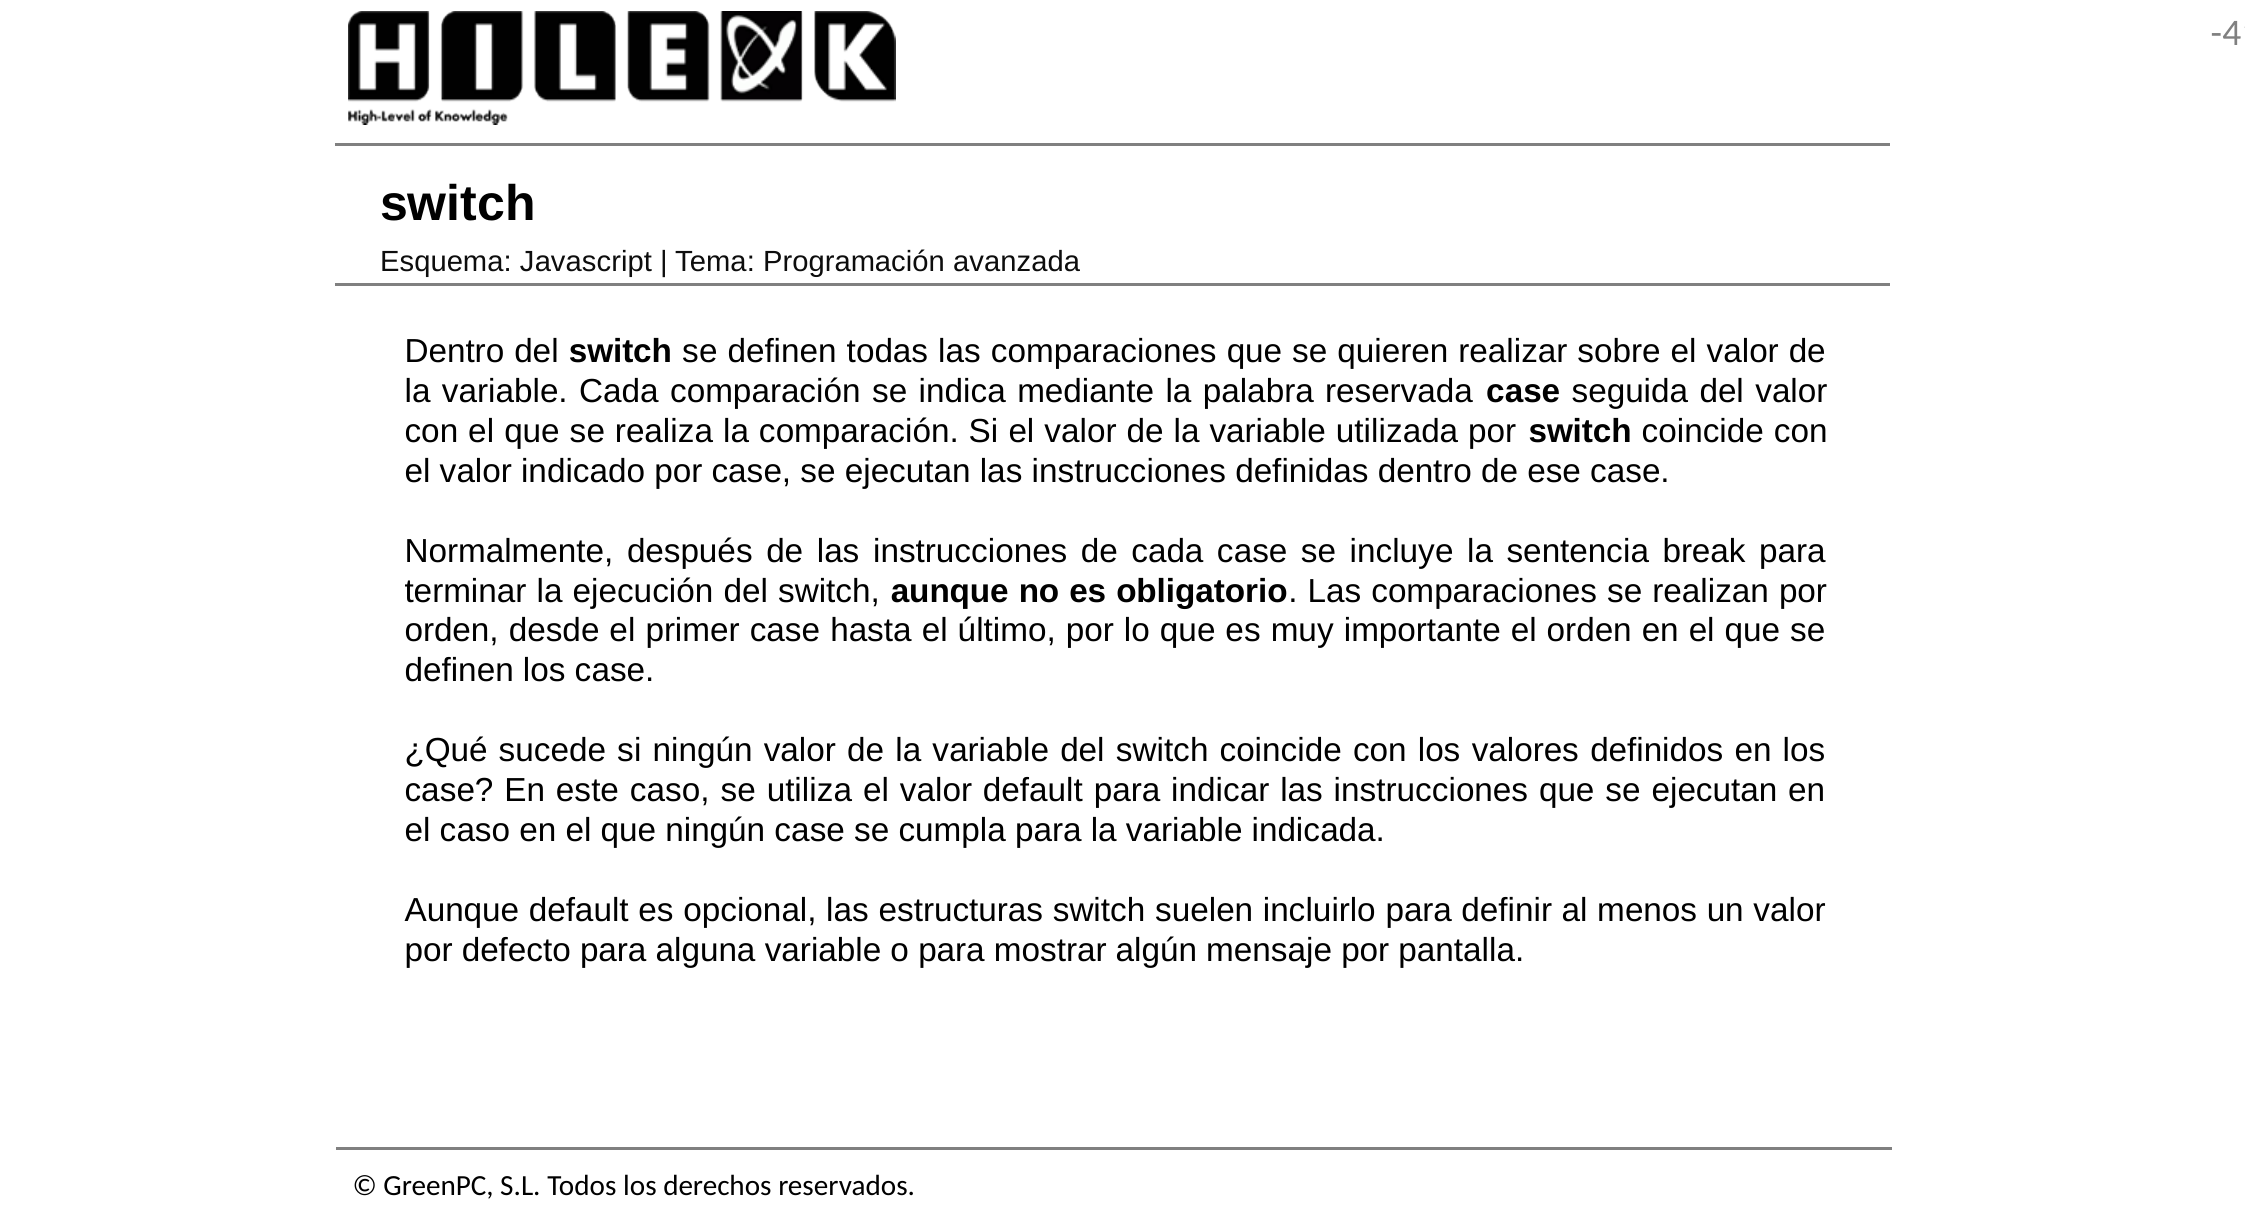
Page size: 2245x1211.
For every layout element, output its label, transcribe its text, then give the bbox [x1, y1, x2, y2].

title switch [360, 159, 1879, 241]
list Esquema: Javascript | Tema: Programación avanzada [360, 231, 1106, 288]
picture [348, 11, 896, 125]
text_box Dentro del switch se definen todas las comparaciones que se quieren realizar sobre el valor de la variable. Cada comparación se indica mediante la palabra reservada case seguida del valor con el que se realiza la comparación. Si el valor de la variable utilizada por switch coincide con el valor indicado por case, se ejecutan las instrucciones definidas dentro de ese case. Normalmente, después de las instrucciones de cada case se incluye la sentencia break para terminar la ejecución del switch, aunque no es obligatorio. Las comparaciones se realizan por orden, desde el primer case hasta el último, por lo que es muy importante el orden en el que se definen los case. ¿Qué sucede si ningún valor de la variable del switch coincide con los valores definidos en los case? En este caso, se utiliza el valor default para indicar las instrucciones que se ejecutan en el caso en el que ningún case se cumpla para la variable indicada. Aunque default es opcional, las estructuras switch suelen incluirlo para definir al menos un valor por defecto para alguna variable o para mostrar algún mensaje por pantalla. [389, 321, 1843, 976]
